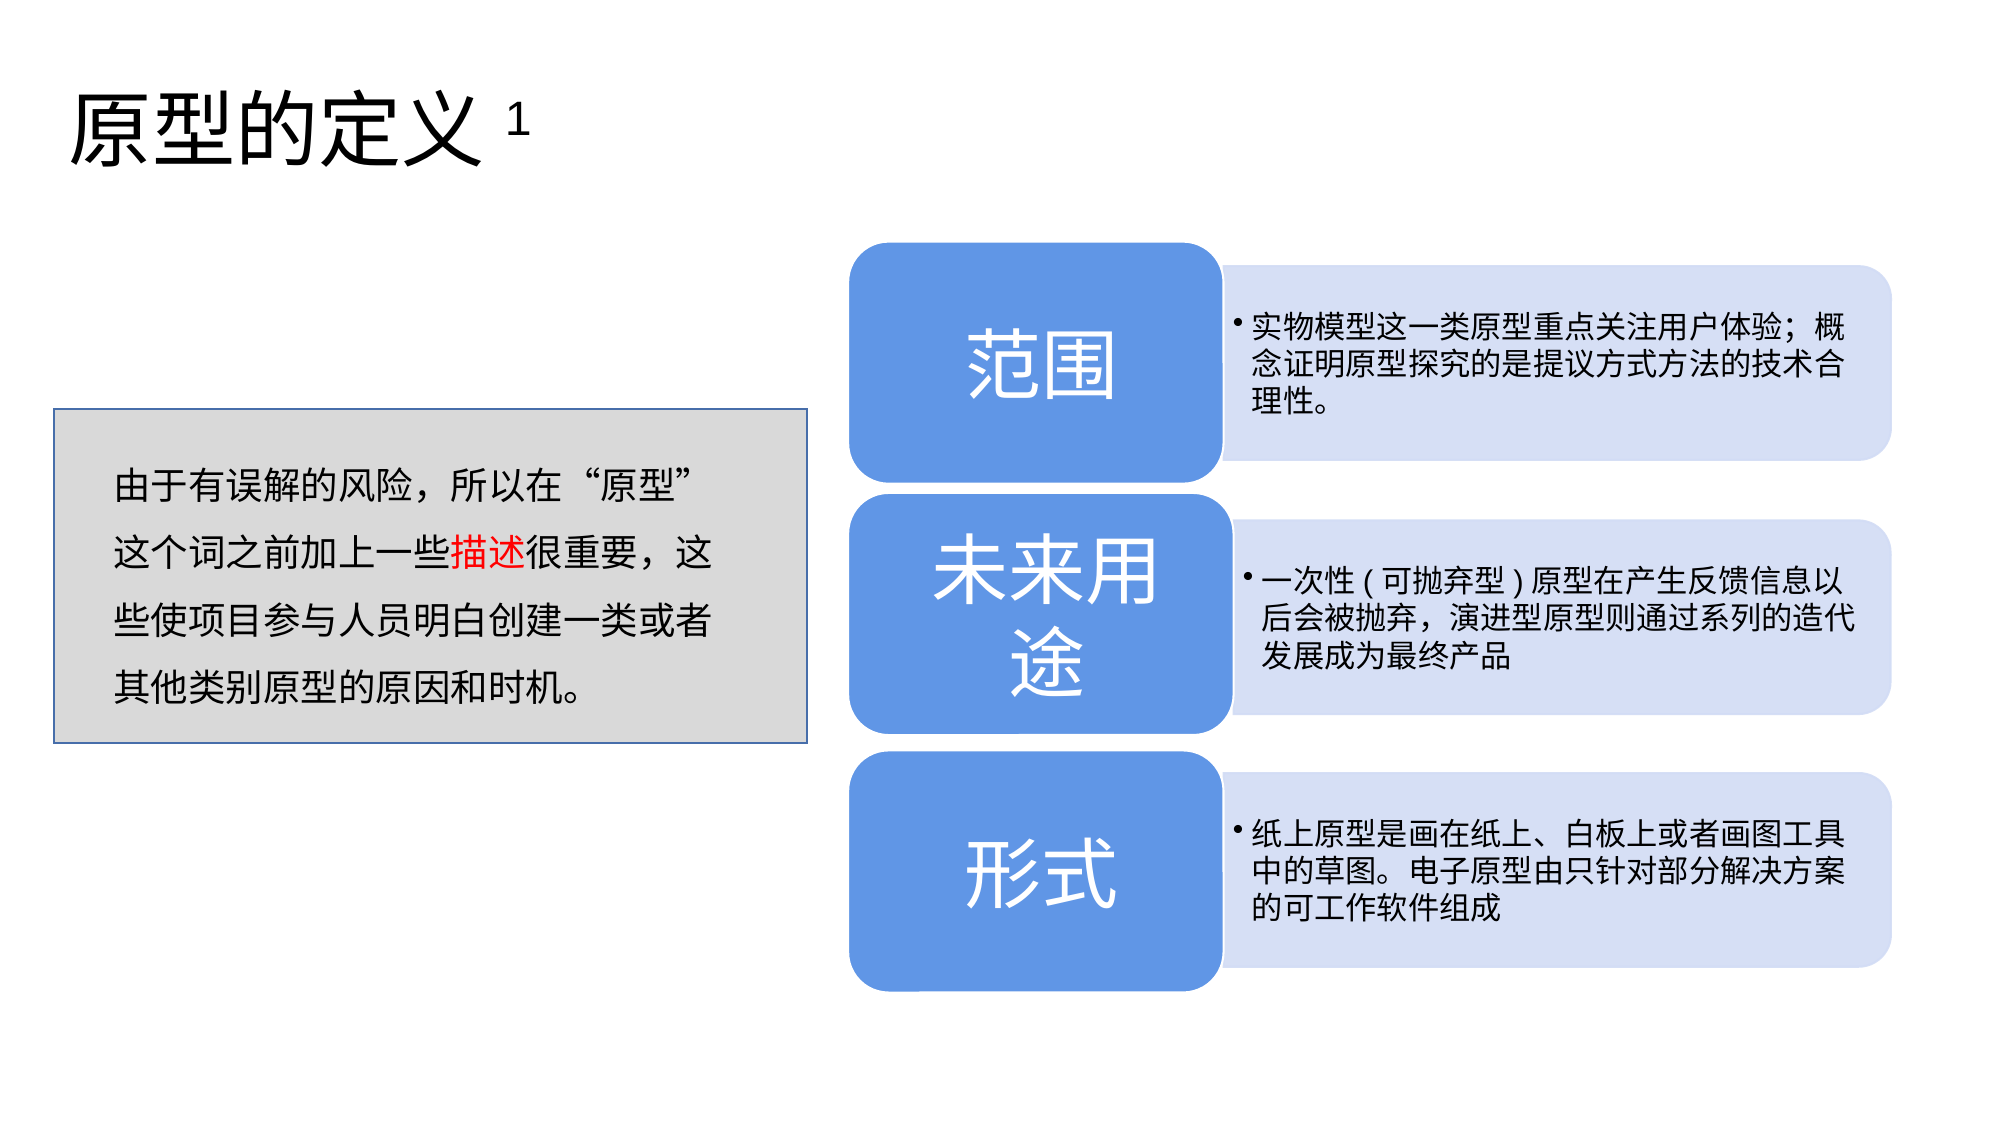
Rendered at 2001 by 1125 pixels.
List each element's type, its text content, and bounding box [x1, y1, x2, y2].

text_box [53, 408, 808, 744]
text_box 由于有误解的风险，所以在“原型”这个词之前加上一些描述很重要，这些使项目参与人员明白创建一类或者其他类别原型的原因和时机。 [98, 431, 763, 717]
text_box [848, 241, 1891, 993]
text_box 原型的定义1 [53, 70, 647, 185]
